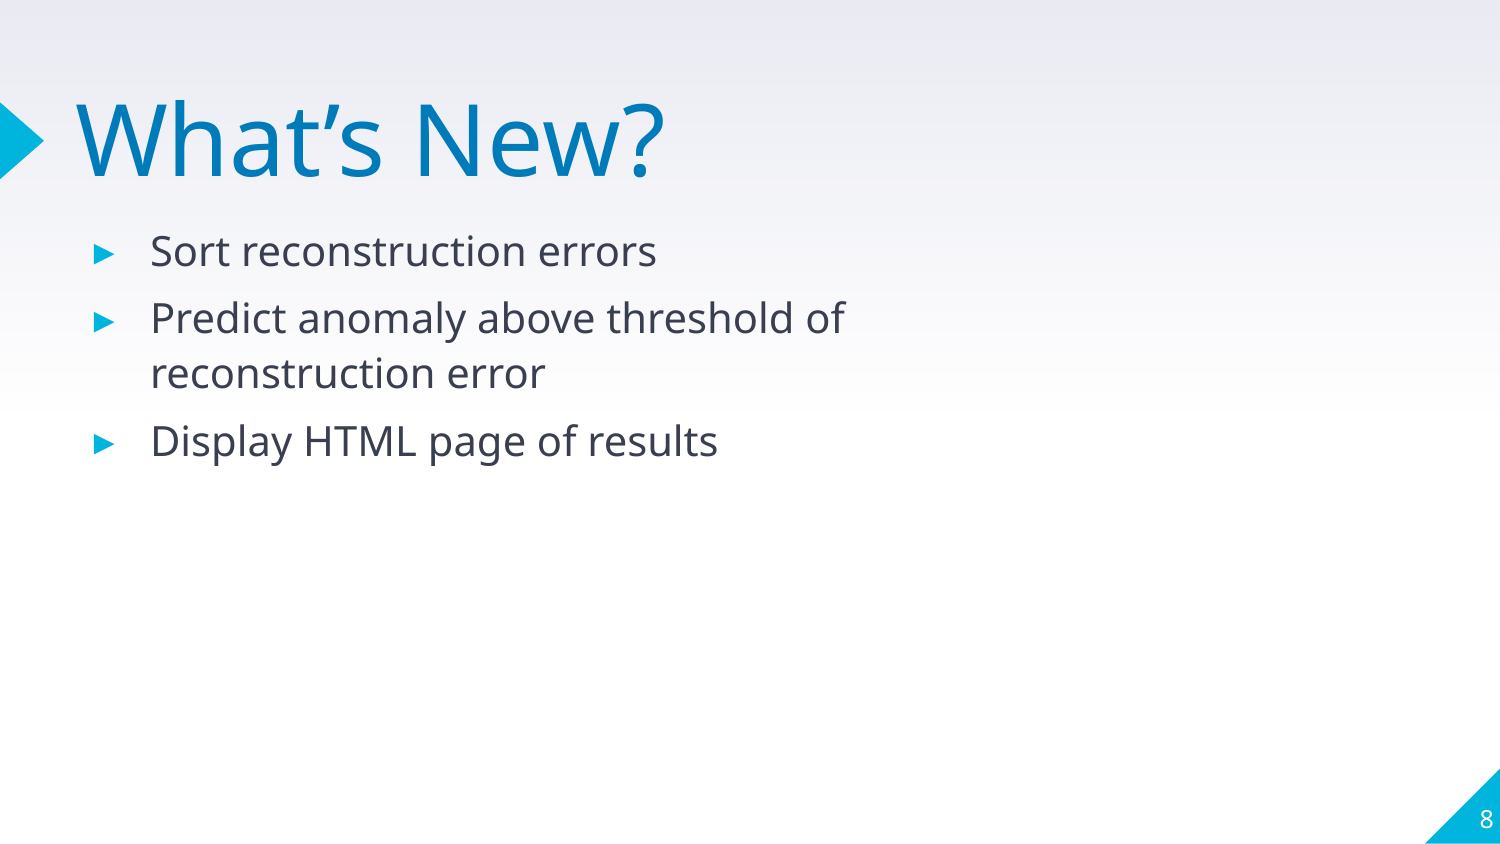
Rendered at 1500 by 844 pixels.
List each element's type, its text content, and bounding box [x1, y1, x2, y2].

list Sort reconstruction errors Predict anomaly above threshold of reconstruction error Display HTML page of results [75, 219, 1001, 761]
title What’s New? [75, 99, 1001, 219]
slide_number 8 [1418, 760, 1494, 838]
